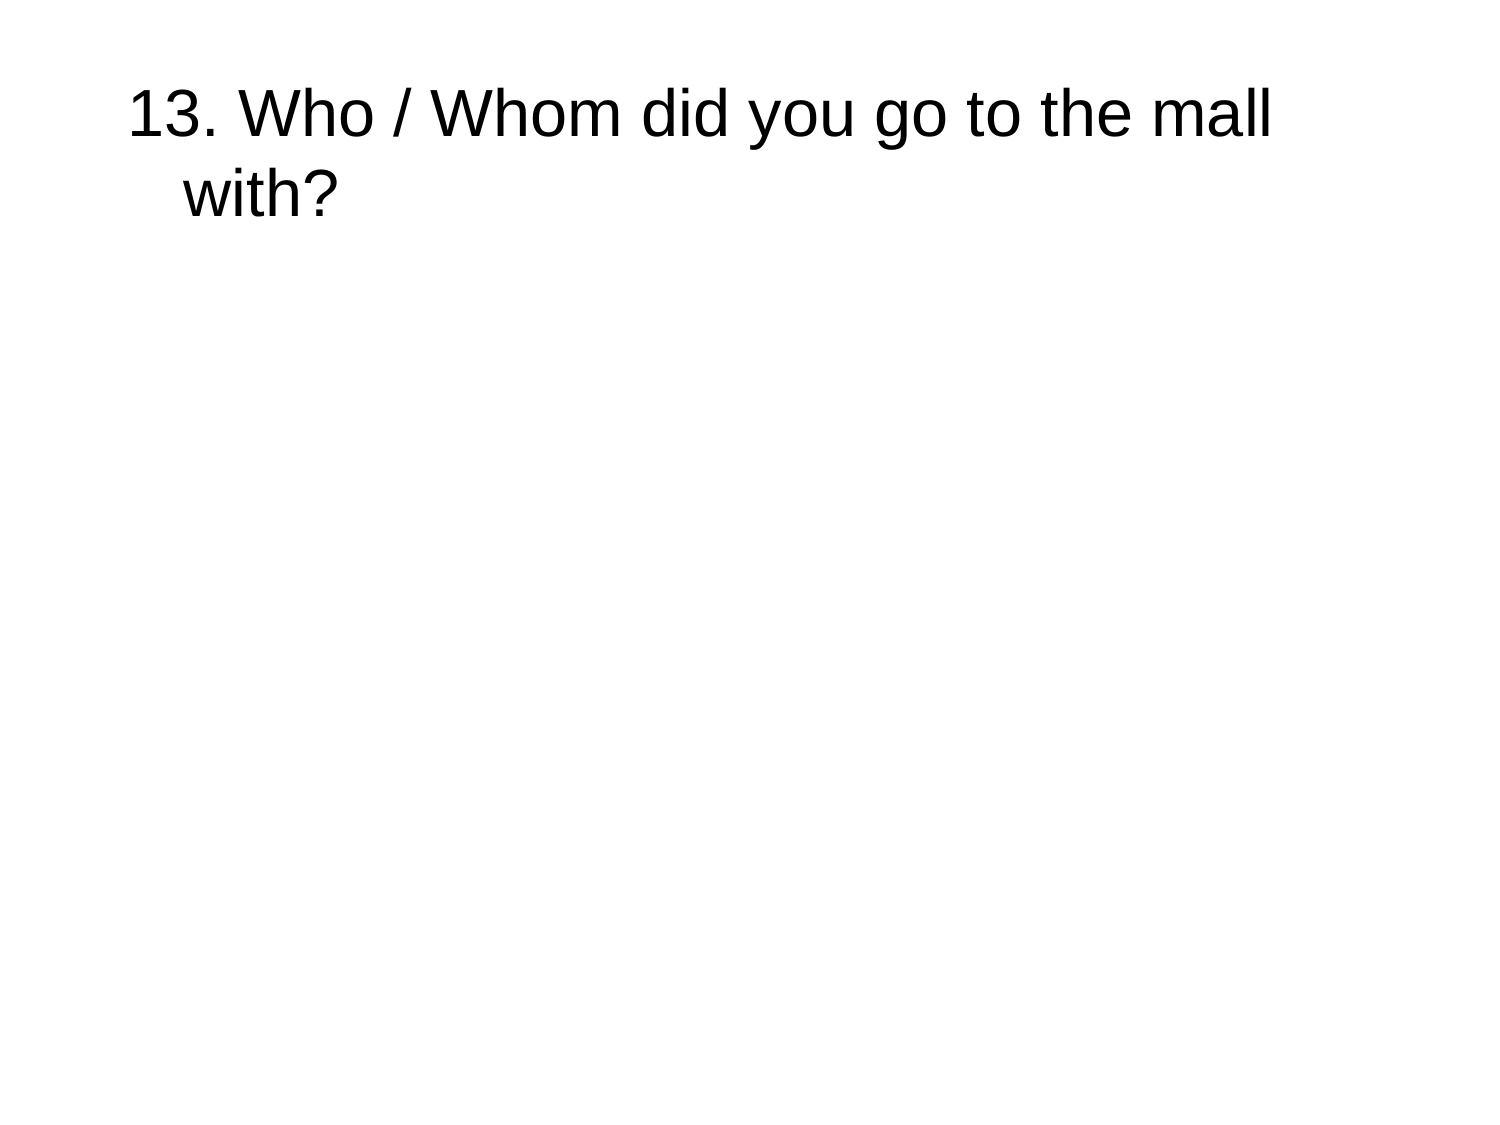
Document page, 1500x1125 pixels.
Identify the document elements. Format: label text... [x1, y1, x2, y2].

list 13. Who / Whom did you go to the mall with? [112, 62, 1388, 1001]
